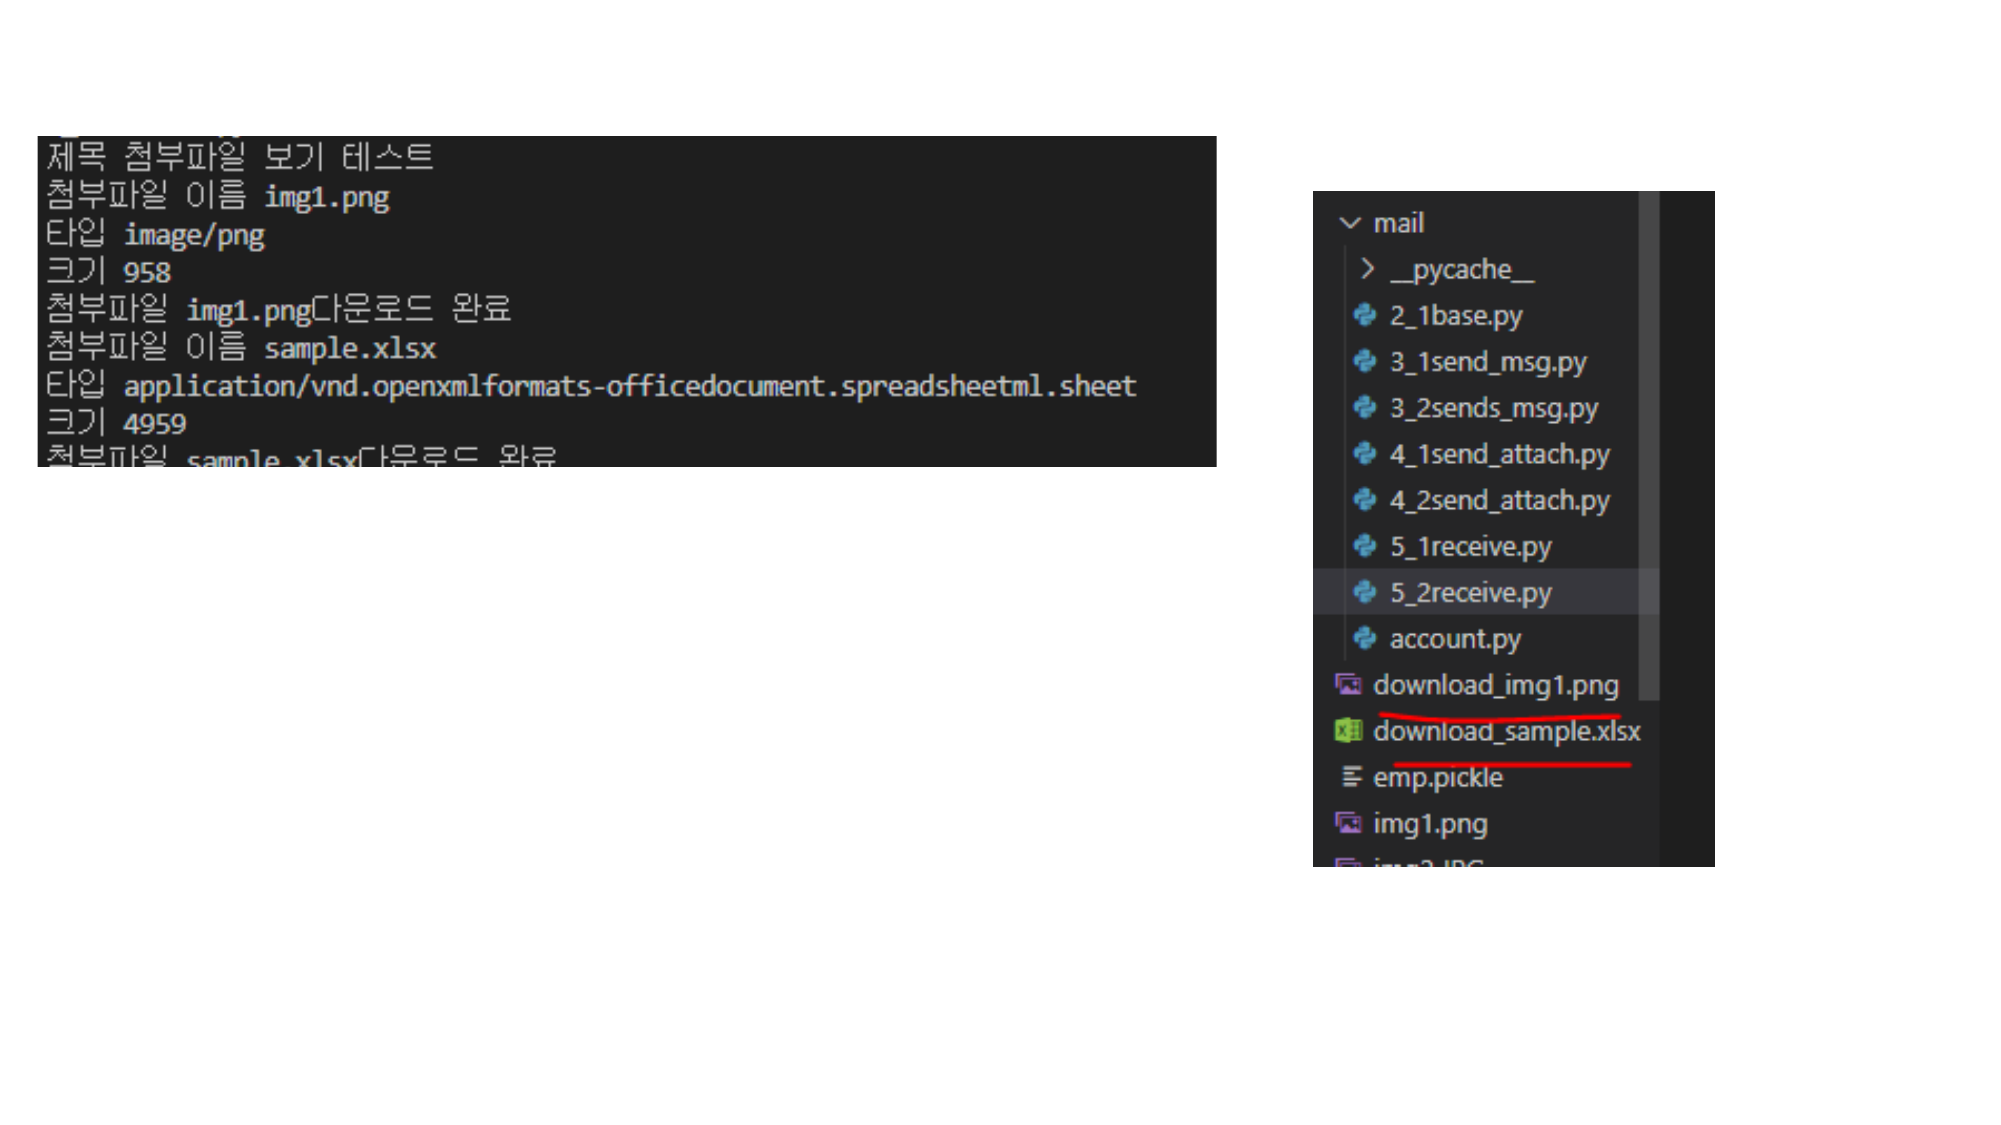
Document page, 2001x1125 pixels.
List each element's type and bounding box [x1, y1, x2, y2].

picture [37, 136, 1217, 467]
picture [1313, 191, 1715, 867]
